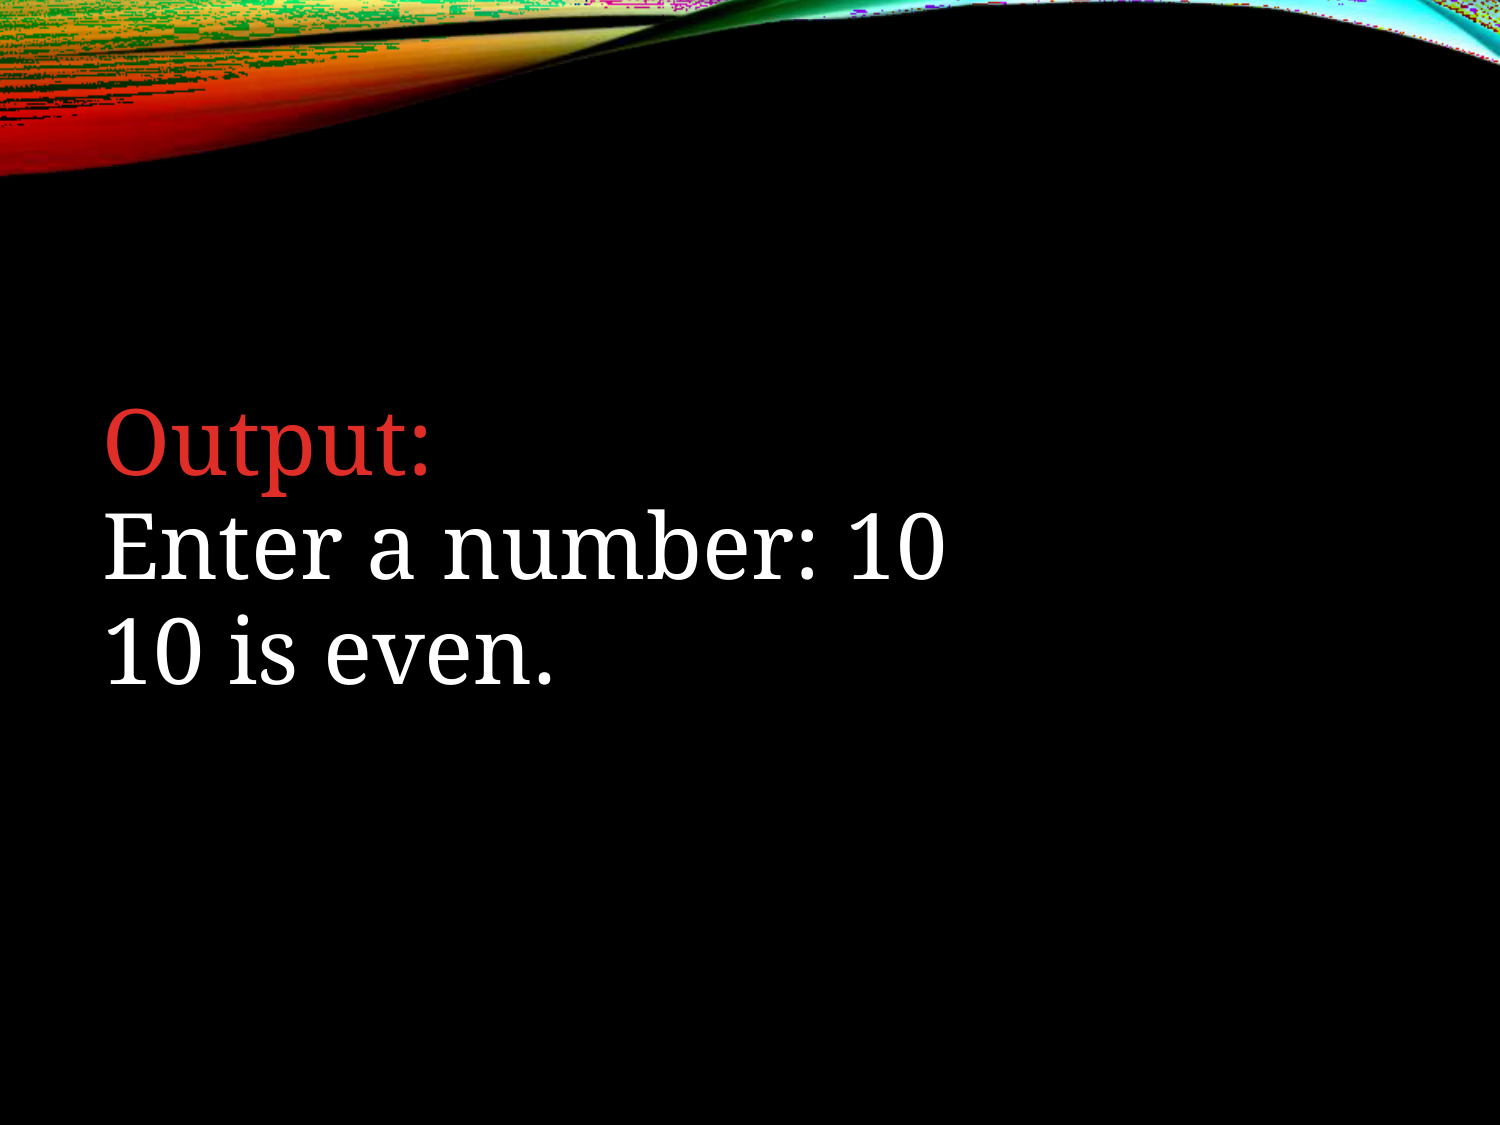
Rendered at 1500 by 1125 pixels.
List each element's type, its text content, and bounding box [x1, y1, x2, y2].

picture [0, 0, 1500, 178]
title Output: Enter a number: 10 10 is even. [100, 387, 1077, 703]
